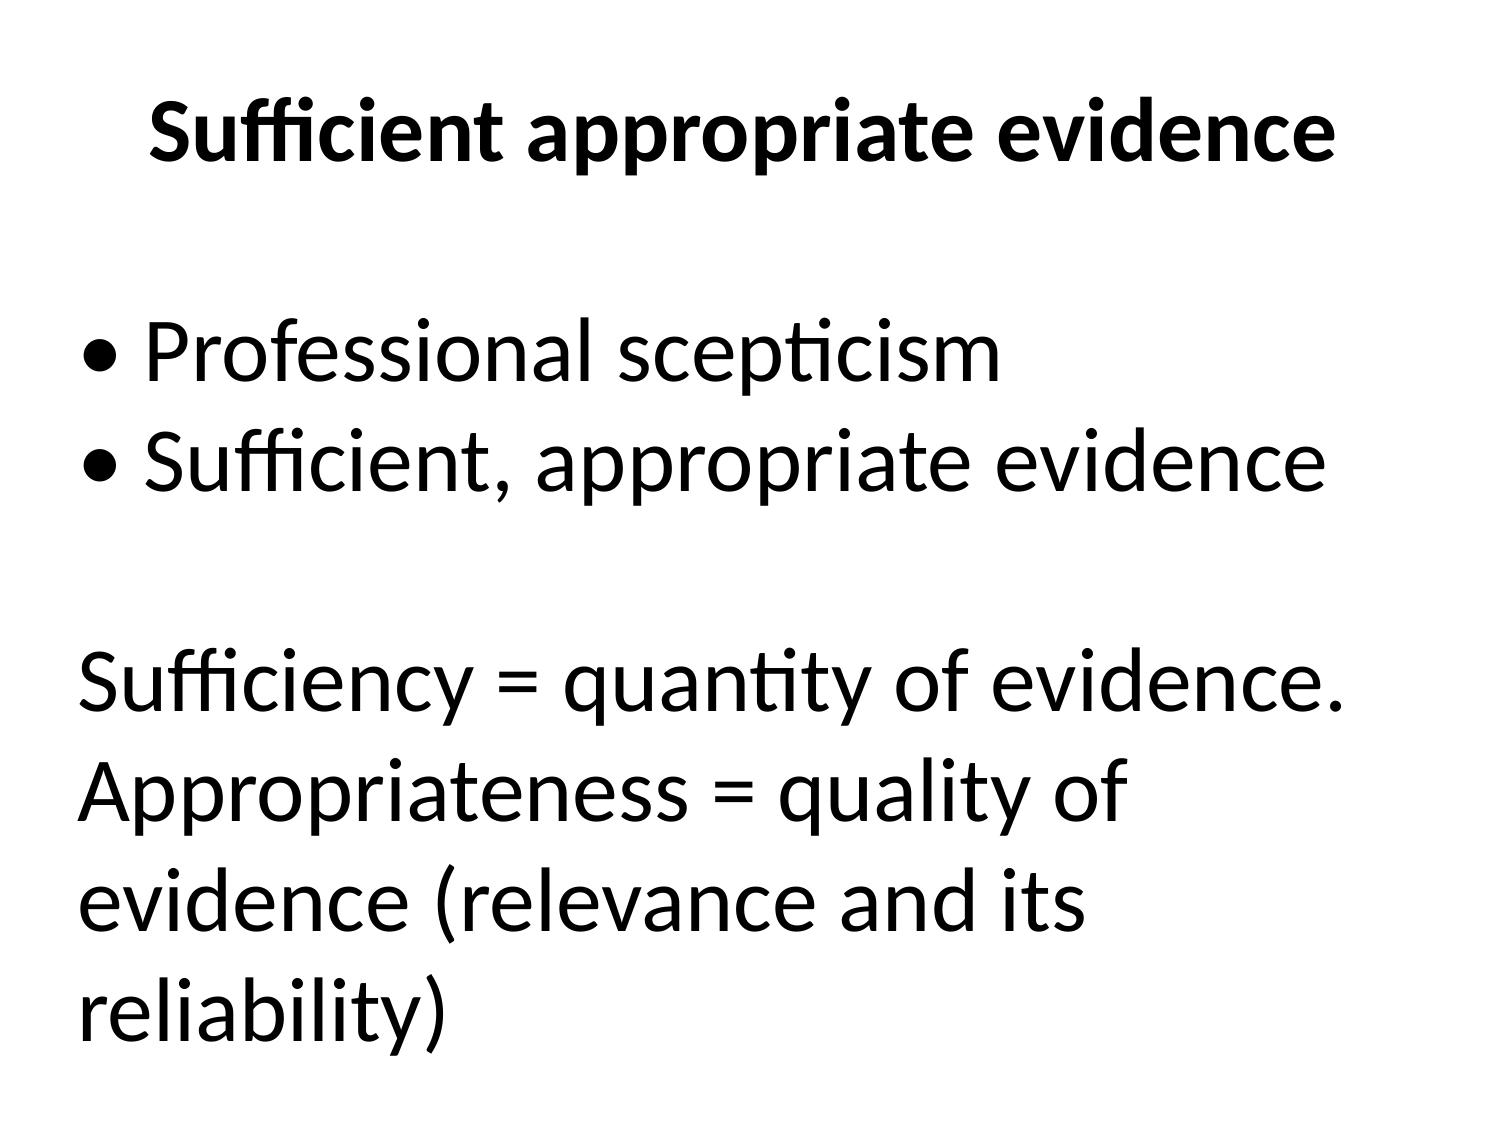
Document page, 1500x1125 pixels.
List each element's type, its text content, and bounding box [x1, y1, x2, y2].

text_box Sufficient appropriate evidence • Professional scepticism • Sufficient, appropriate evidence Sufficiency = quantity of evidence. Appropriateness = quality of evidence (relevance and its reliability) [62, 62, 1425, 1067]
